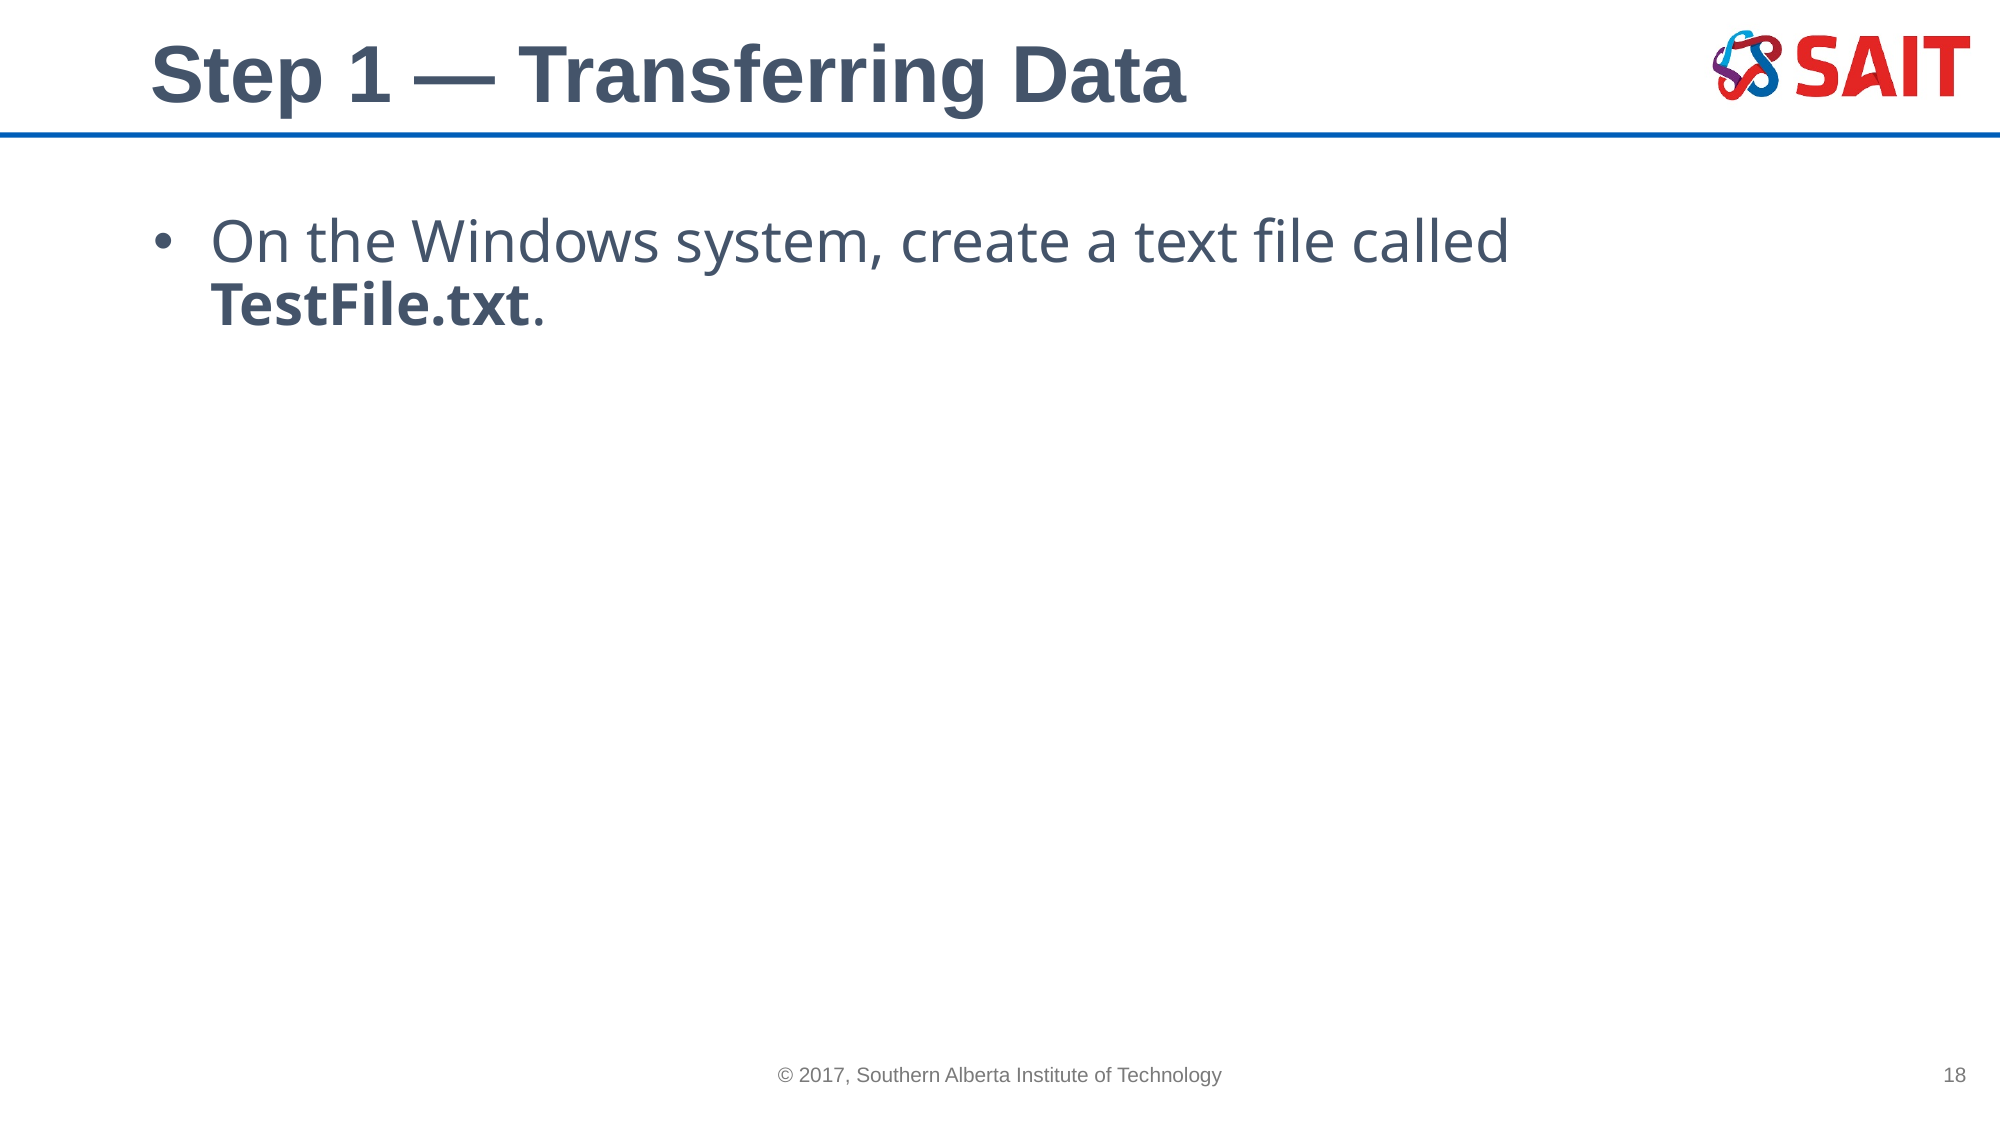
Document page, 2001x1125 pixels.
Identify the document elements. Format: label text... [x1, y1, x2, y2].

title Step 1 — Transferring Data [135, 25, 1600, 129]
list On the Windows system, create a text file called TestFile.txt. [138, 204, 1854, 1020]
picture [1682, 0, 2000, 130]
